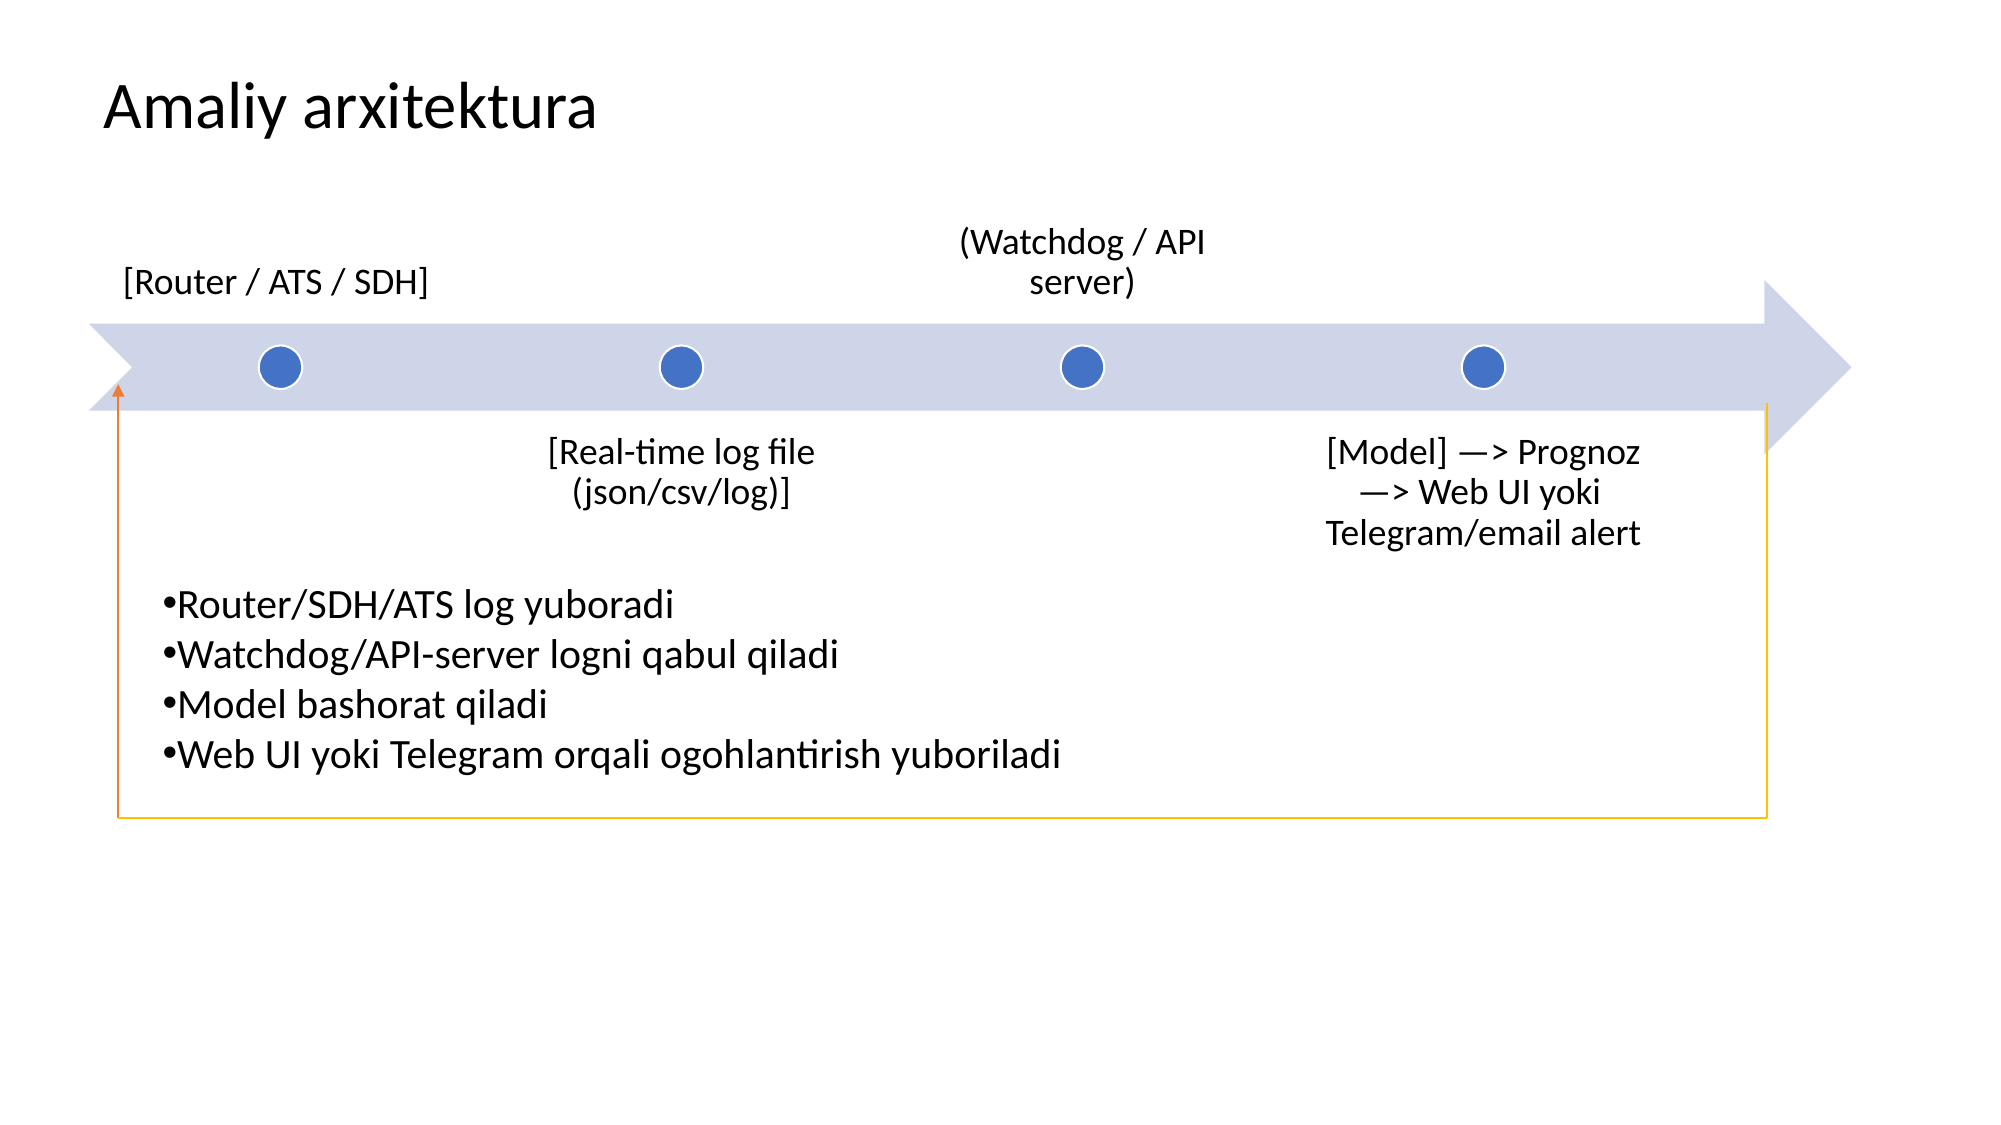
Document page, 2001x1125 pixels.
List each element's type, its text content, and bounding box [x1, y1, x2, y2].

text_box Amaliy arxitektura [88, 54, 1089, 149]
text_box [88, 149, 1852, 585]
text_box Router/SDH/ATS log yuboradi Watchdog/API-server logni qabul qiladi Model bashorat qiladi Web UI yoki Telegram orqali ogohlantirish yuboriladi [147, 585, 1148, 785]
